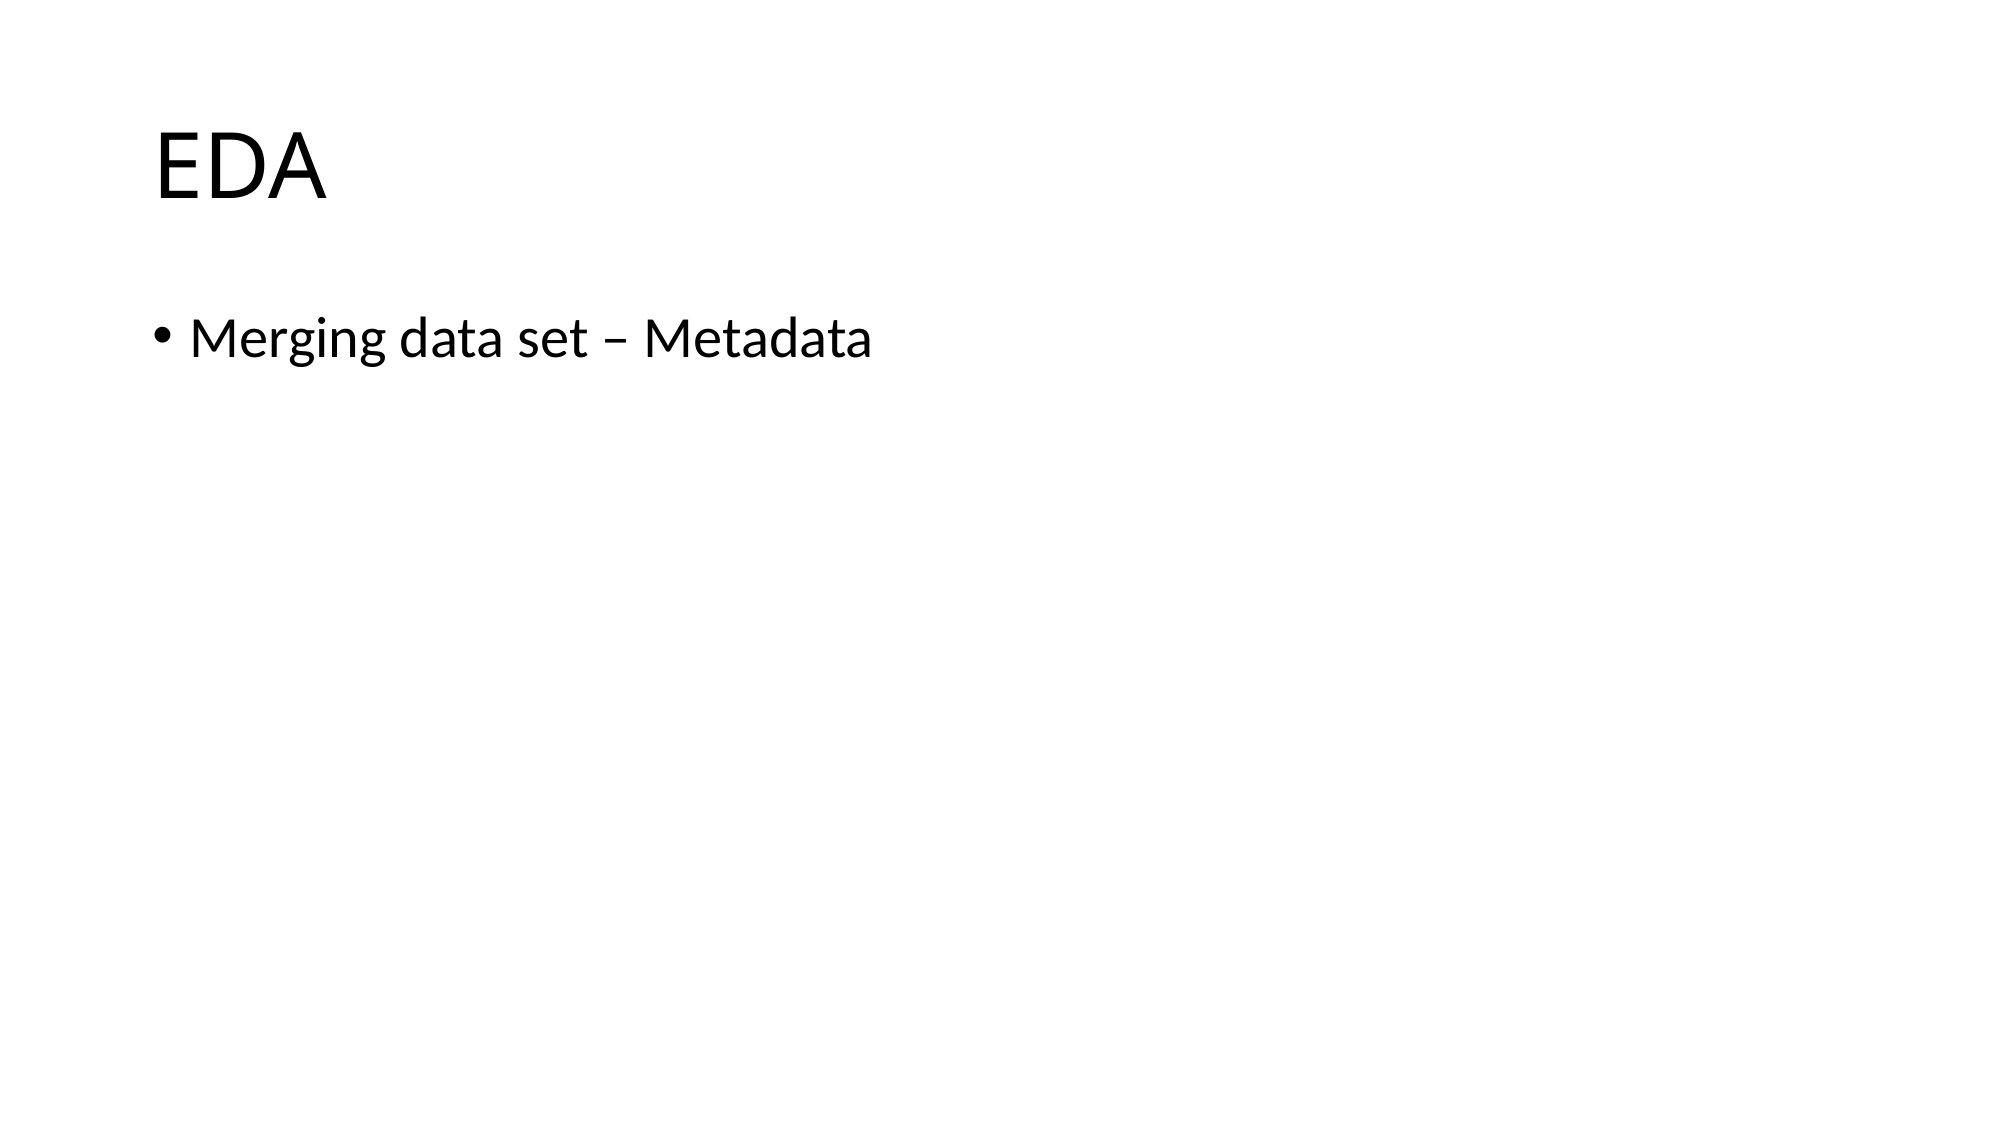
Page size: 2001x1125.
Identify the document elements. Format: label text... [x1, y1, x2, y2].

title EDA [137, 59, 1863, 278]
list Merging data set – Metadata [137, 299, 1863, 1014]
